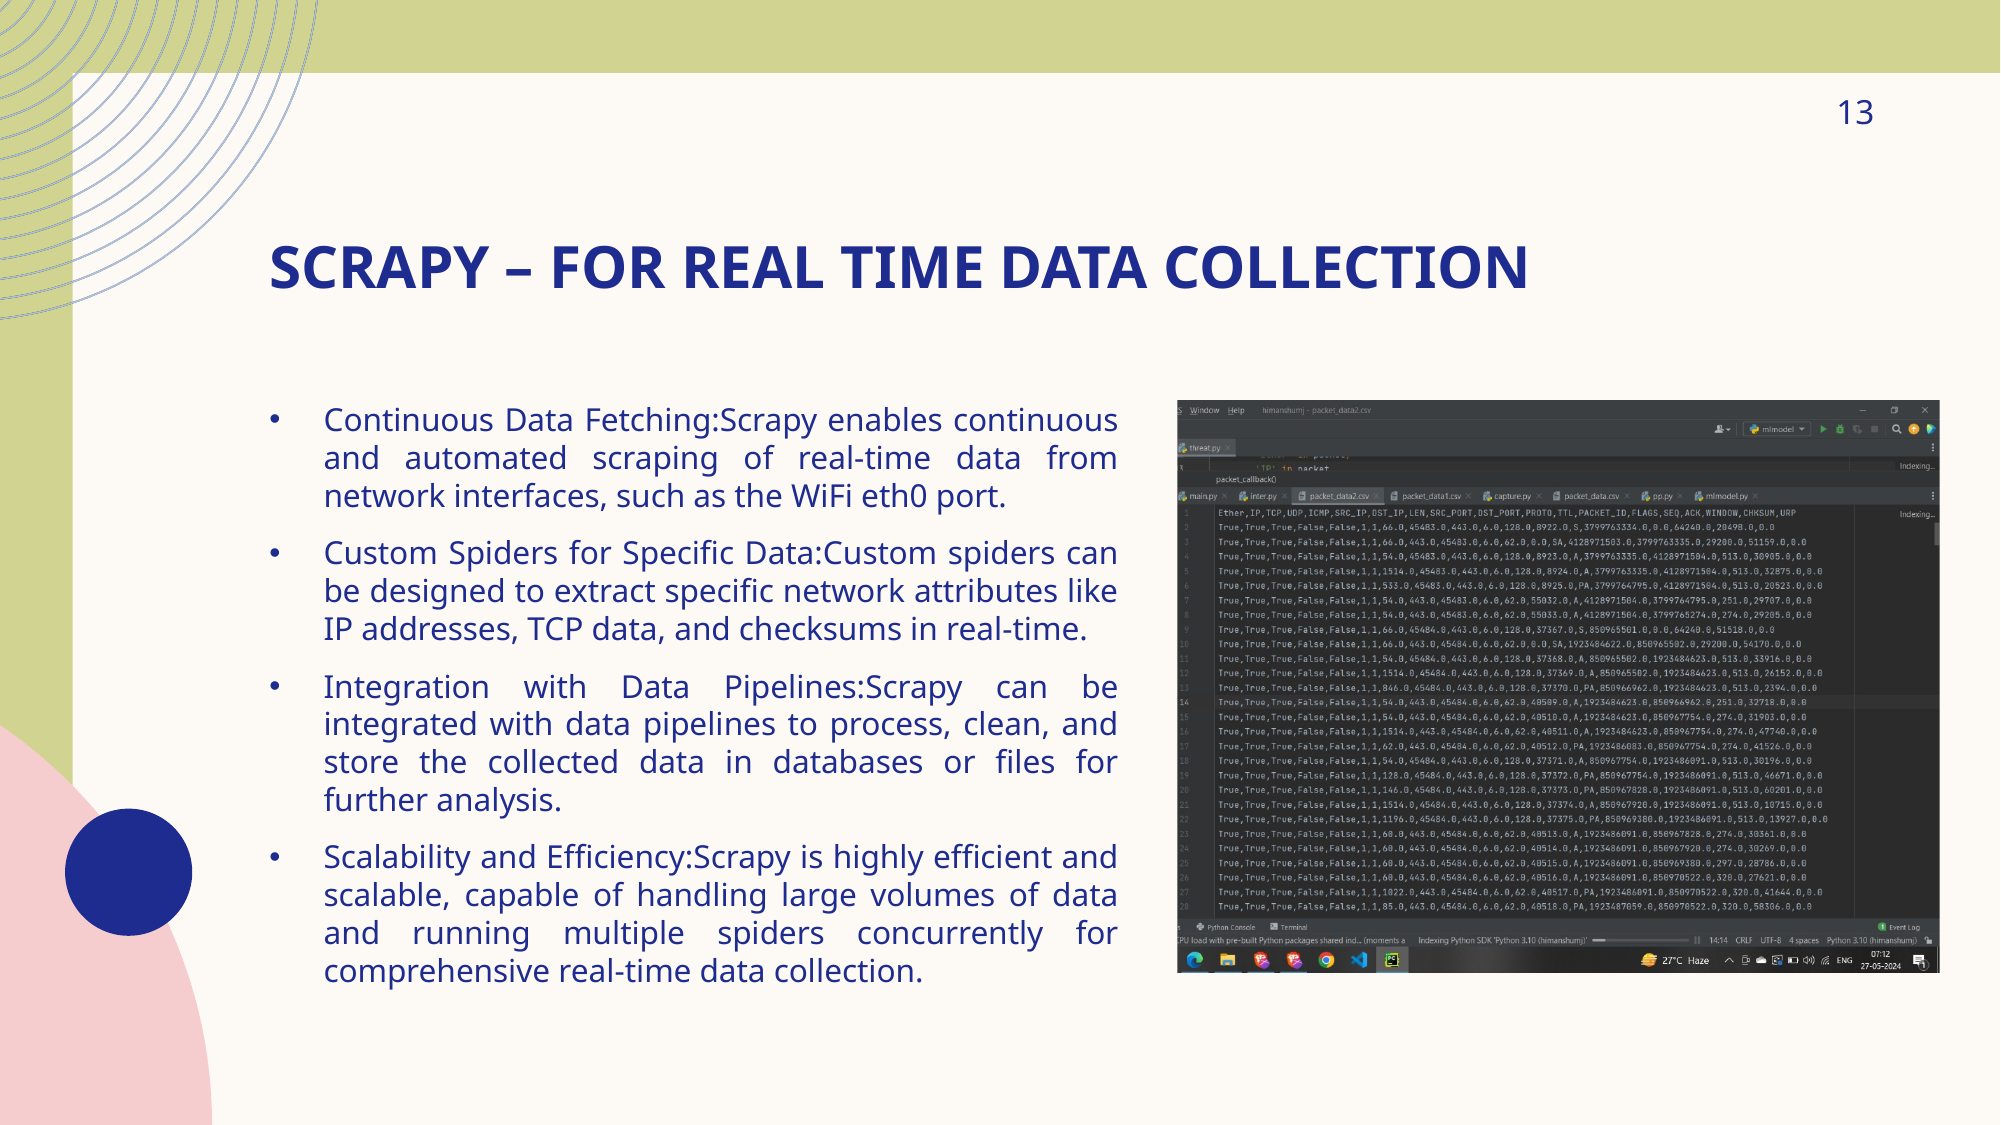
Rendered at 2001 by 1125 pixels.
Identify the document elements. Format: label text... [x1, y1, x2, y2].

title Scrapy – for real time data collection [254, 173, 1875, 300]
picture [0, 0, 2001, 785]
picture [1177, 400, 1940, 973]
slide_number 13 [1712, 75, 1875, 153]
list Continuous Data Fetching:Scrapy enables continuous and automated scraping of real-time data from network interfaces, such as the WiFi eth0 port. Custom Spiders for Specific Data:Custom spiders can be designed to extract specific network attributes like IP addresses, TCP data, and checksums in real-time. Integration with Data Pipelines:Scrapy can be integrated with data pipelines to process, clean, and store the collected data in databases or files for further analysis. Scalability and Efficiency:Scrapy is highly efficient and scalable, capable of handling large volumes of data and running multiple spiders concurrently for comprehensive real-time data collection. [254, 400, 1134, 1050]
